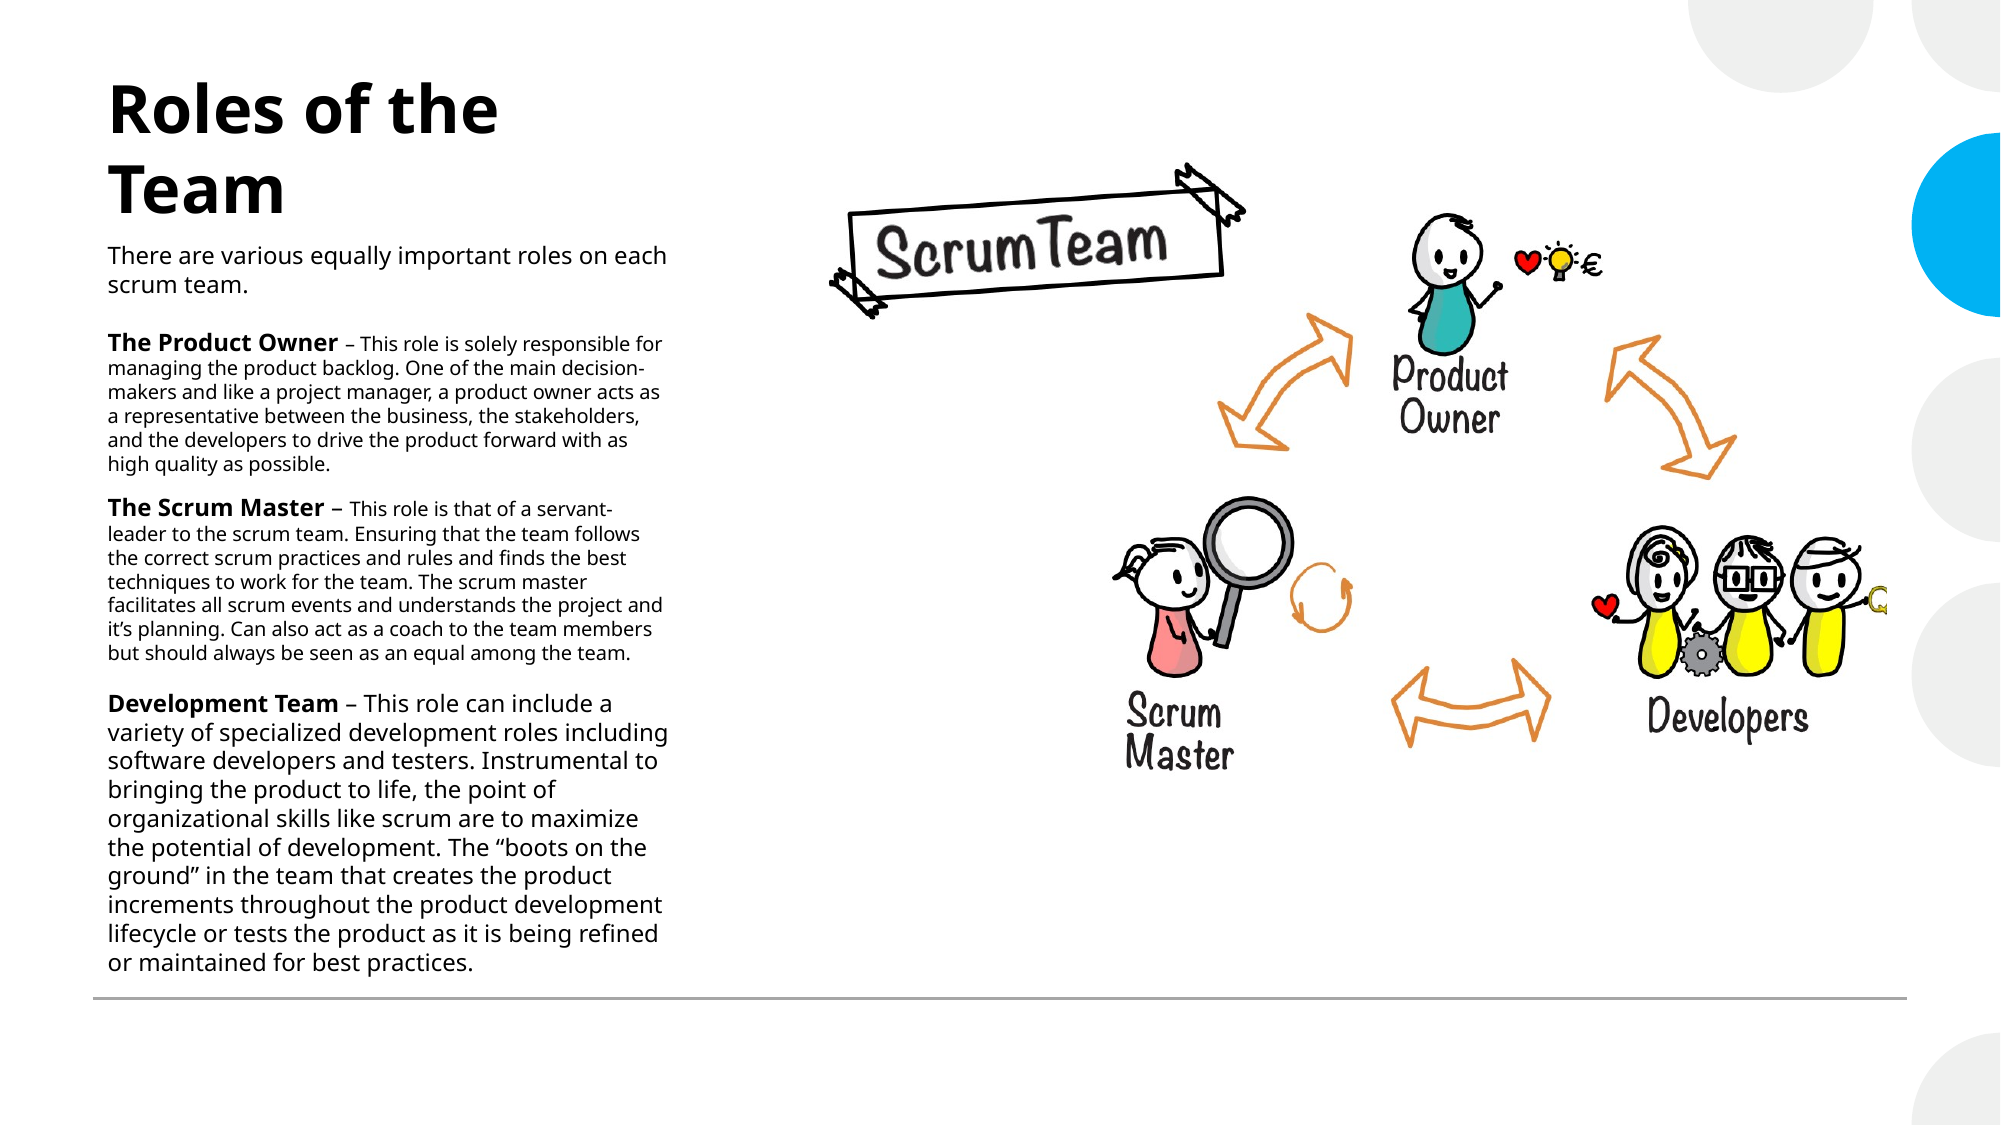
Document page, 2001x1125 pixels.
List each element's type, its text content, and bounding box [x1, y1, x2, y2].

picture [828, 126, 1887, 820]
list There are various equally important roles on each scrum team. The Product Owner – This role is solely responsible for managing the product backlog. One of the main decision-makers and like a project manager, a product owner acts as a representative between the business, the stakeholders, and the developers to drive the product forward with as high quality as possible. The Scrum Master – This role is that of a servant-leader to the scrum team. Ensuring that the team follows the correct scrum practices and rules and finds the best techniques to work for the team. The scrum master facilitates all scrum events and understands the project and it’s planning. Can also act as a coach to the team members but should always be seen as an equal among the team. Development Team – This role can include a variety of specialized development roles including software developers and testers. Instrumental to bringing the product to life, the point of organizational skills like scrum are to maximize the potential of development. The “boots on the ground” in the team that creates the product increments throughout the product development lifecycle or tests the product as it is being refined or maintained for best practices. [92, 233, 685, 993]
title Roles of the Team [92, 59, 685, 233]
